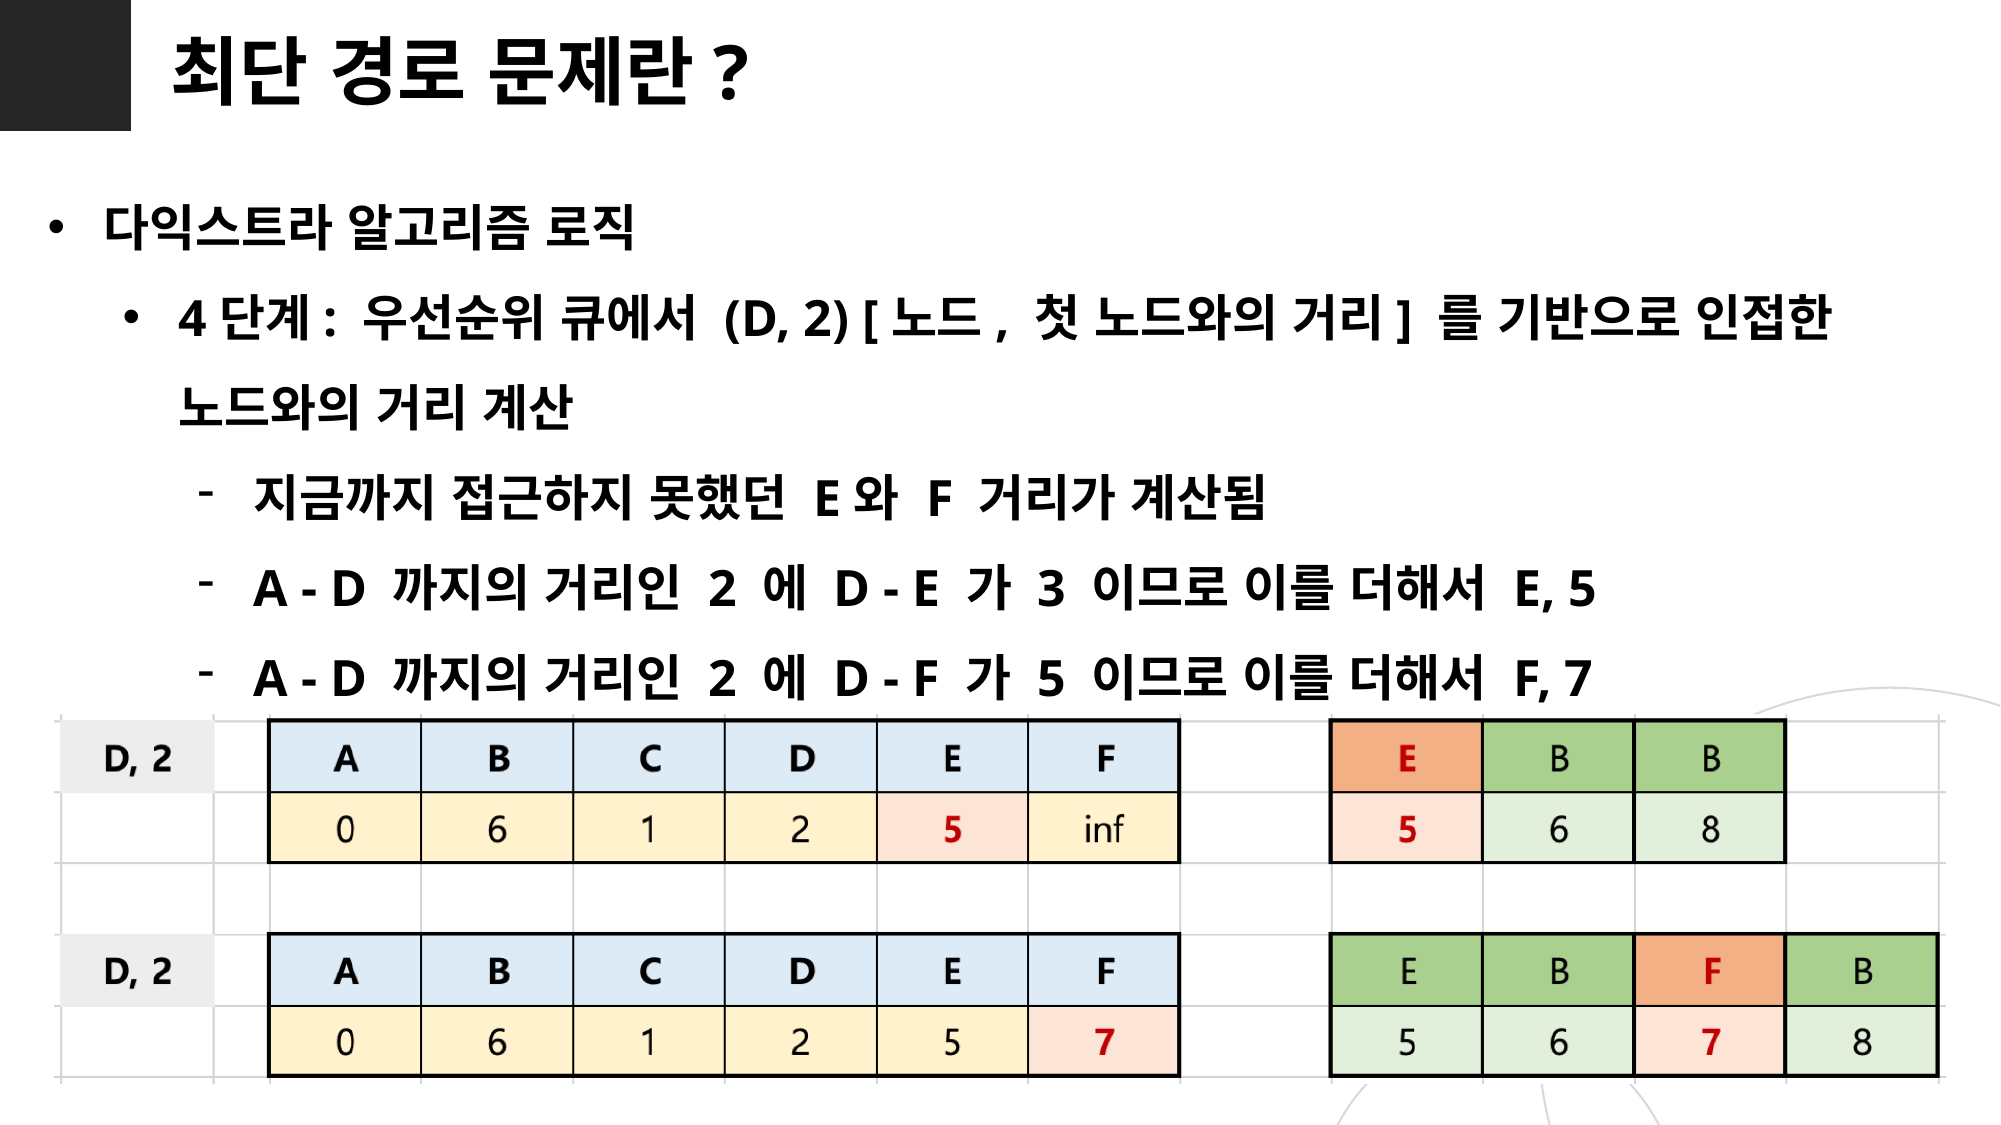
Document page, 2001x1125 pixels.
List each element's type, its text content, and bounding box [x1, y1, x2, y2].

picture [54, 713, 1946, 1084]
text_box [0, 0, 132, 132]
text_box 다익스트라 알고리즘 로직 4단계: 우선순위 큐에서 (D, 2) [노드, 첫 노드와의 거리] 를 기반으로 인접한 노드와의 거리 계산 지금까지 접근하지 못했던 E와 F 거리가 계산됨 A - D 까지의 거리인 2 에 D - E 가 3 이므로 이를 더해서 E, 5 A - D 까지의 거리인 2 에 D - F 가 5 이므로 이를 더해서 F, 7 [33, 158, 1940, 714]
text_box 최단 경로 문제란? [155, 17, 1239, 123]
